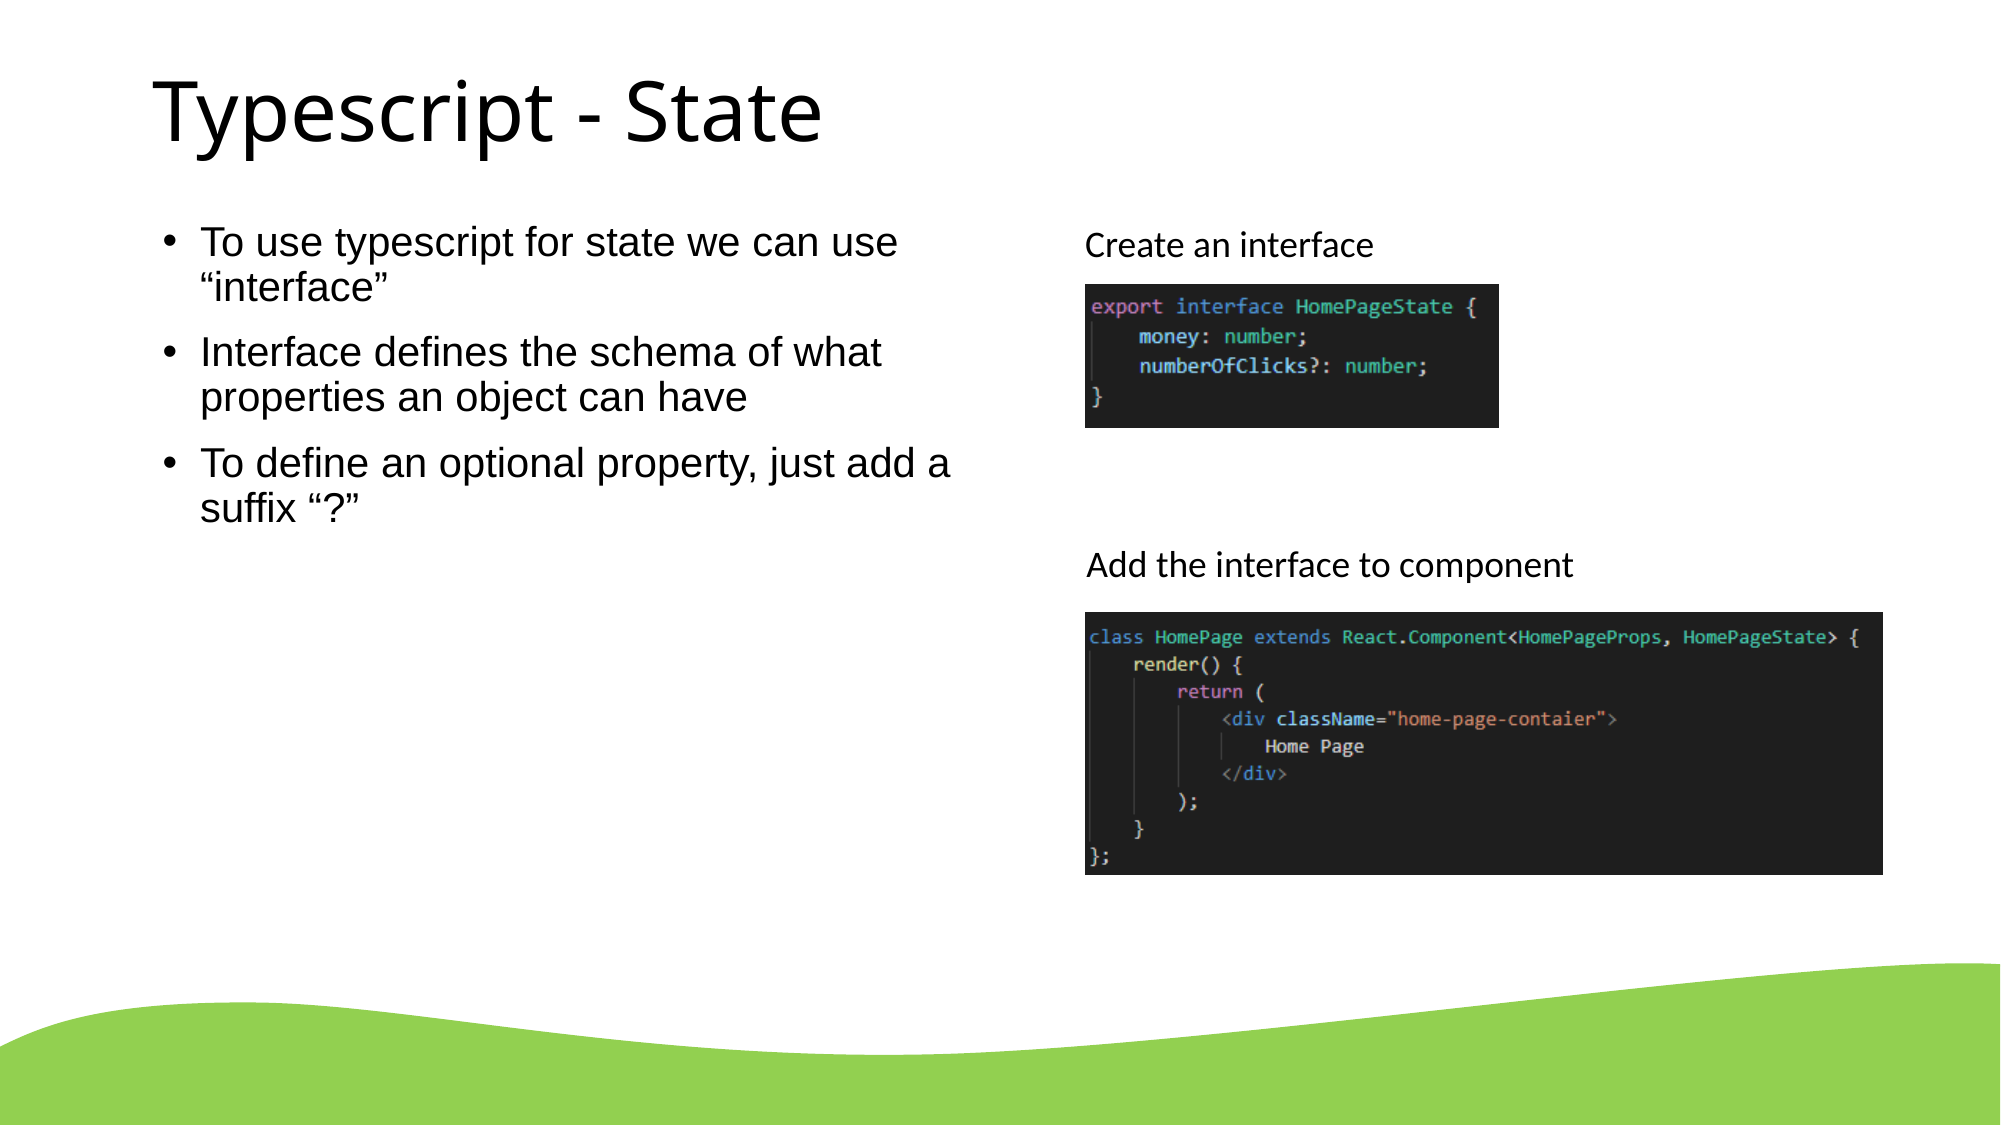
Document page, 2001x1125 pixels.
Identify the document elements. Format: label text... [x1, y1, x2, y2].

text_box Add the interface to component [1071, 532, 1590, 592]
picture [1085, 612, 1883, 875]
title Typescript - State [137, 37, 1763, 193]
list To use typescript for state we can use “interface” Interface defines the schema of what properties an object can have To define an optional property, just add a suffix “?” [147, 212, 1030, 913]
picture [1085, 284, 1499, 428]
text_box Create an interface [1070, 212, 1390, 273]
